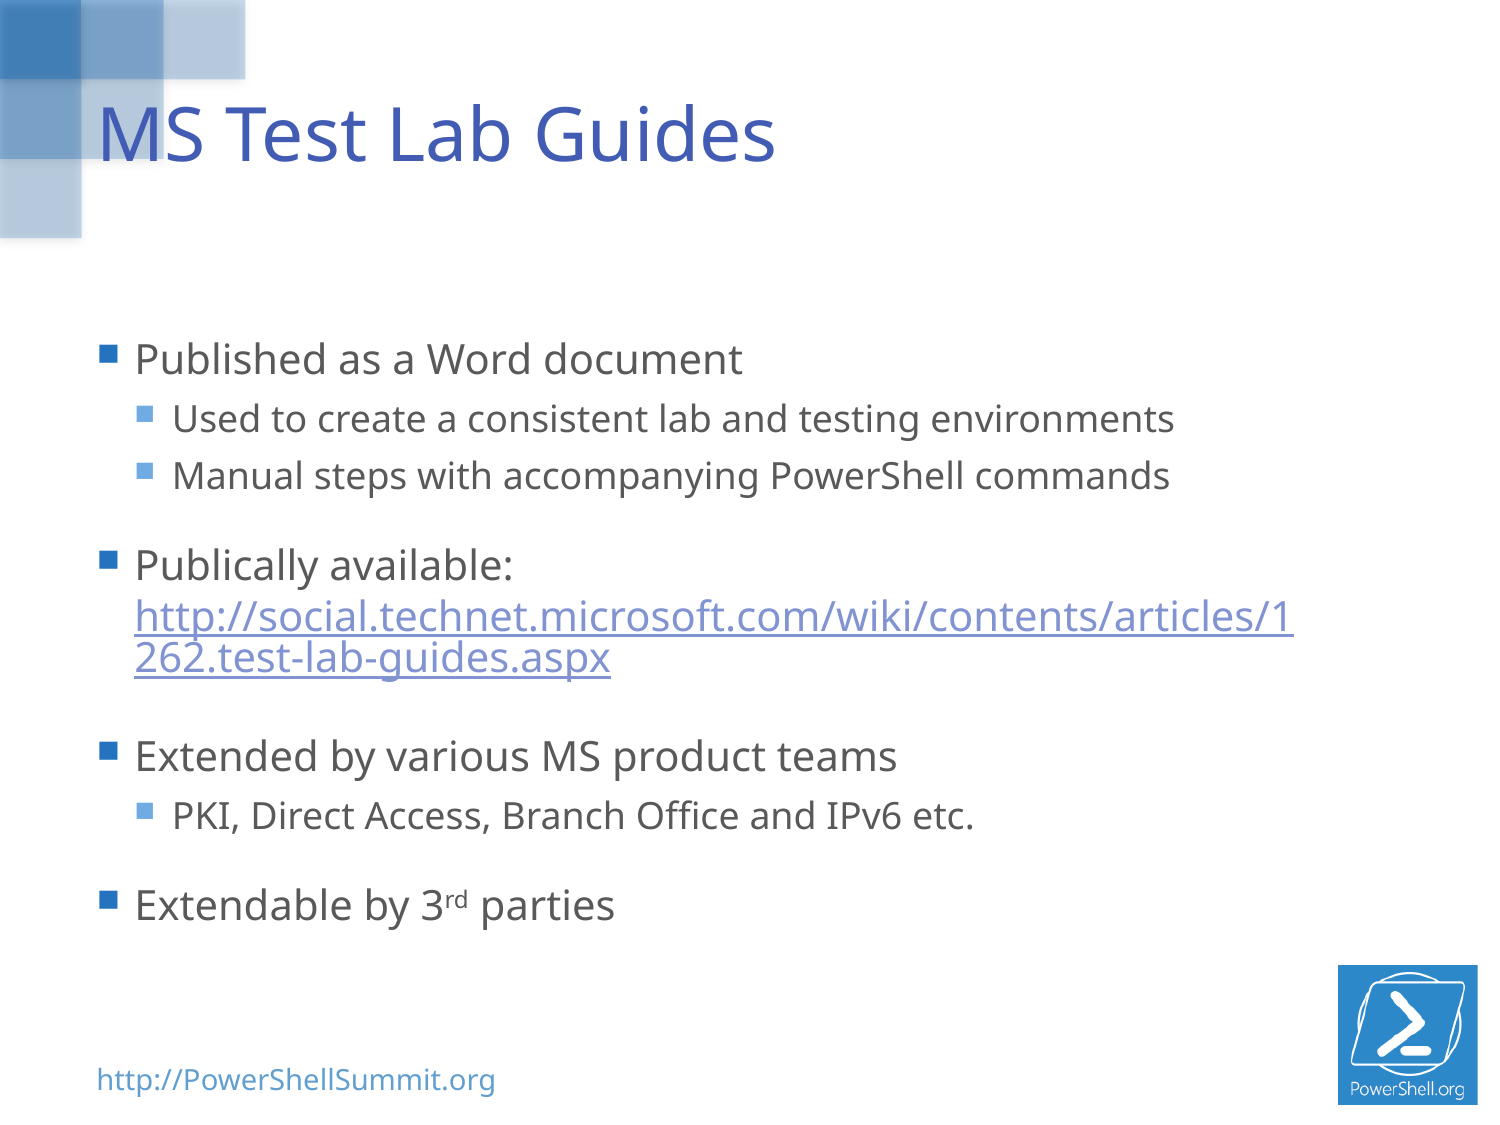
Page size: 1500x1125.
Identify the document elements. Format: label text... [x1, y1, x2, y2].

title MS Test Lab Guides [81, 79, 1322, 263]
picture [1338, 965, 1478, 1105]
list Published as a Word document Used to create a consistent lab and testing environments Manual steps with accompanying PowerShell commands Publically available: http://social.technet.microsoft.com/wiki/contents/articles/1262.test-lab-guides.aspx Extended by various MS product teams PKI, Direct Access, Branch Office and IPv6 etc. Extendable by 3rd parties [81, 324, 1322, 1005]
